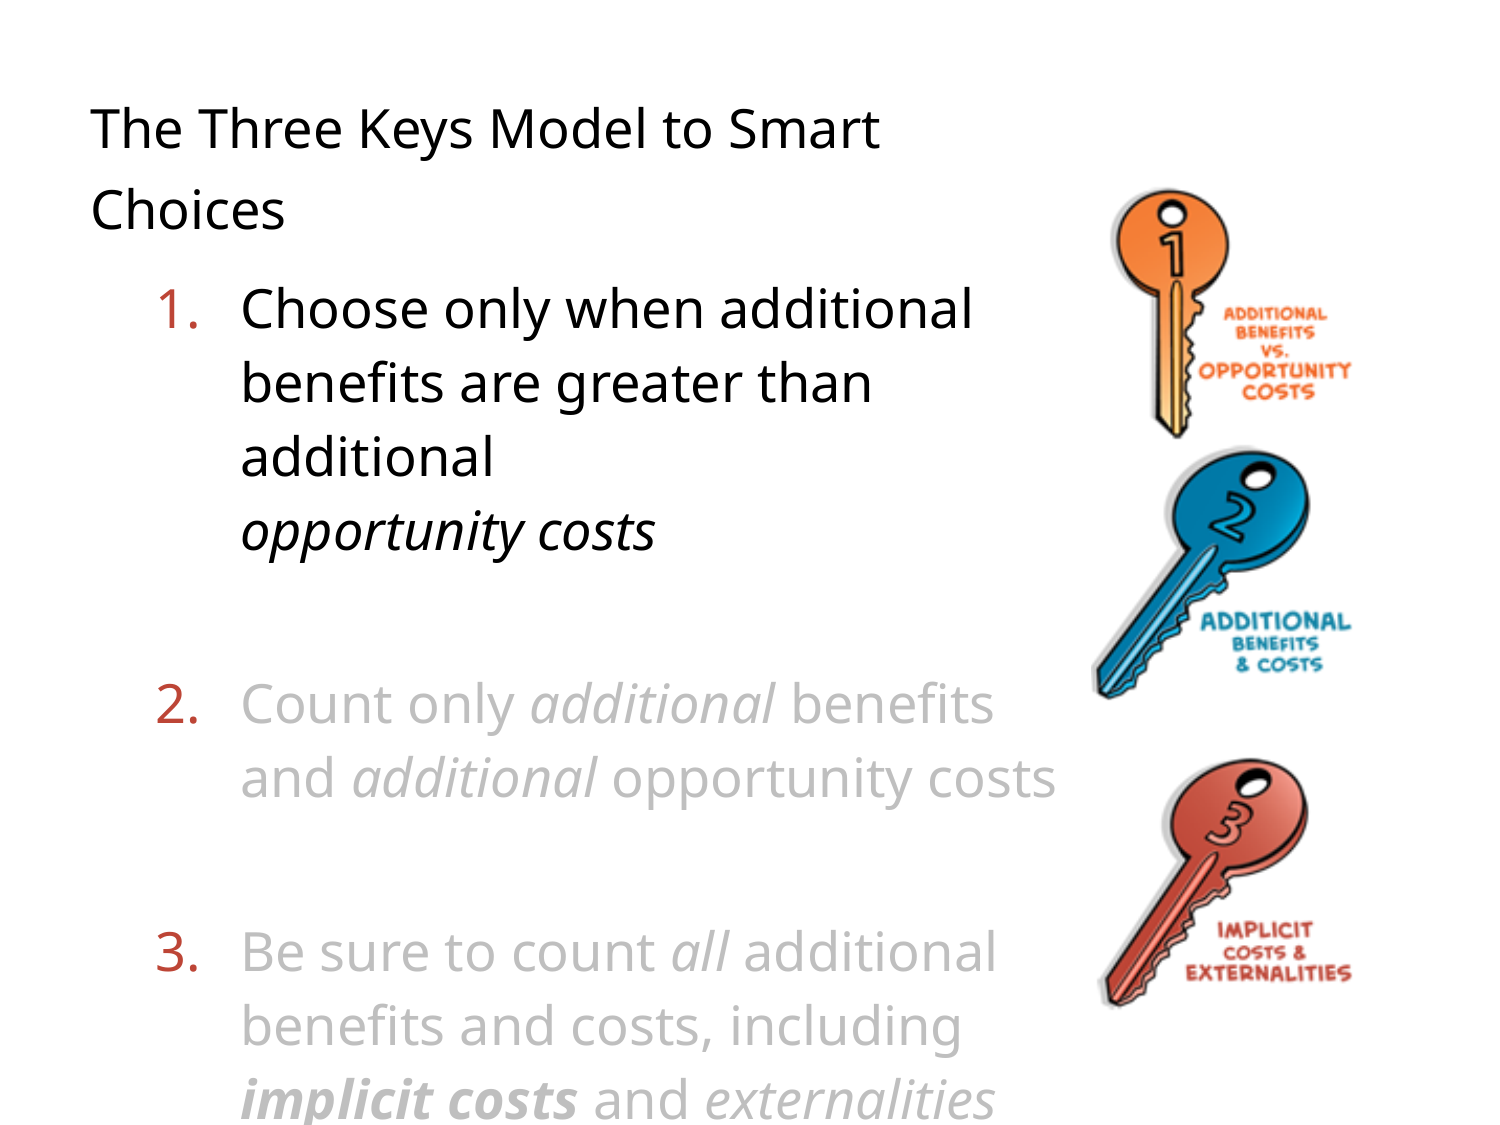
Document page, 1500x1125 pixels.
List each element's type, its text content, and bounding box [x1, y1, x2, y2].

list The Three Keys Model to Smart Choices Choose only when additional benefits are greater than additional opportunity costs Count only additional benefits and additional opportunity costs Be sure to count all additional benefits and costs, including implicit costs and externalities [75, 70, 1103, 998]
picture [1091, 183, 1357, 705]
picture [1093, 753, 1357, 1015]
